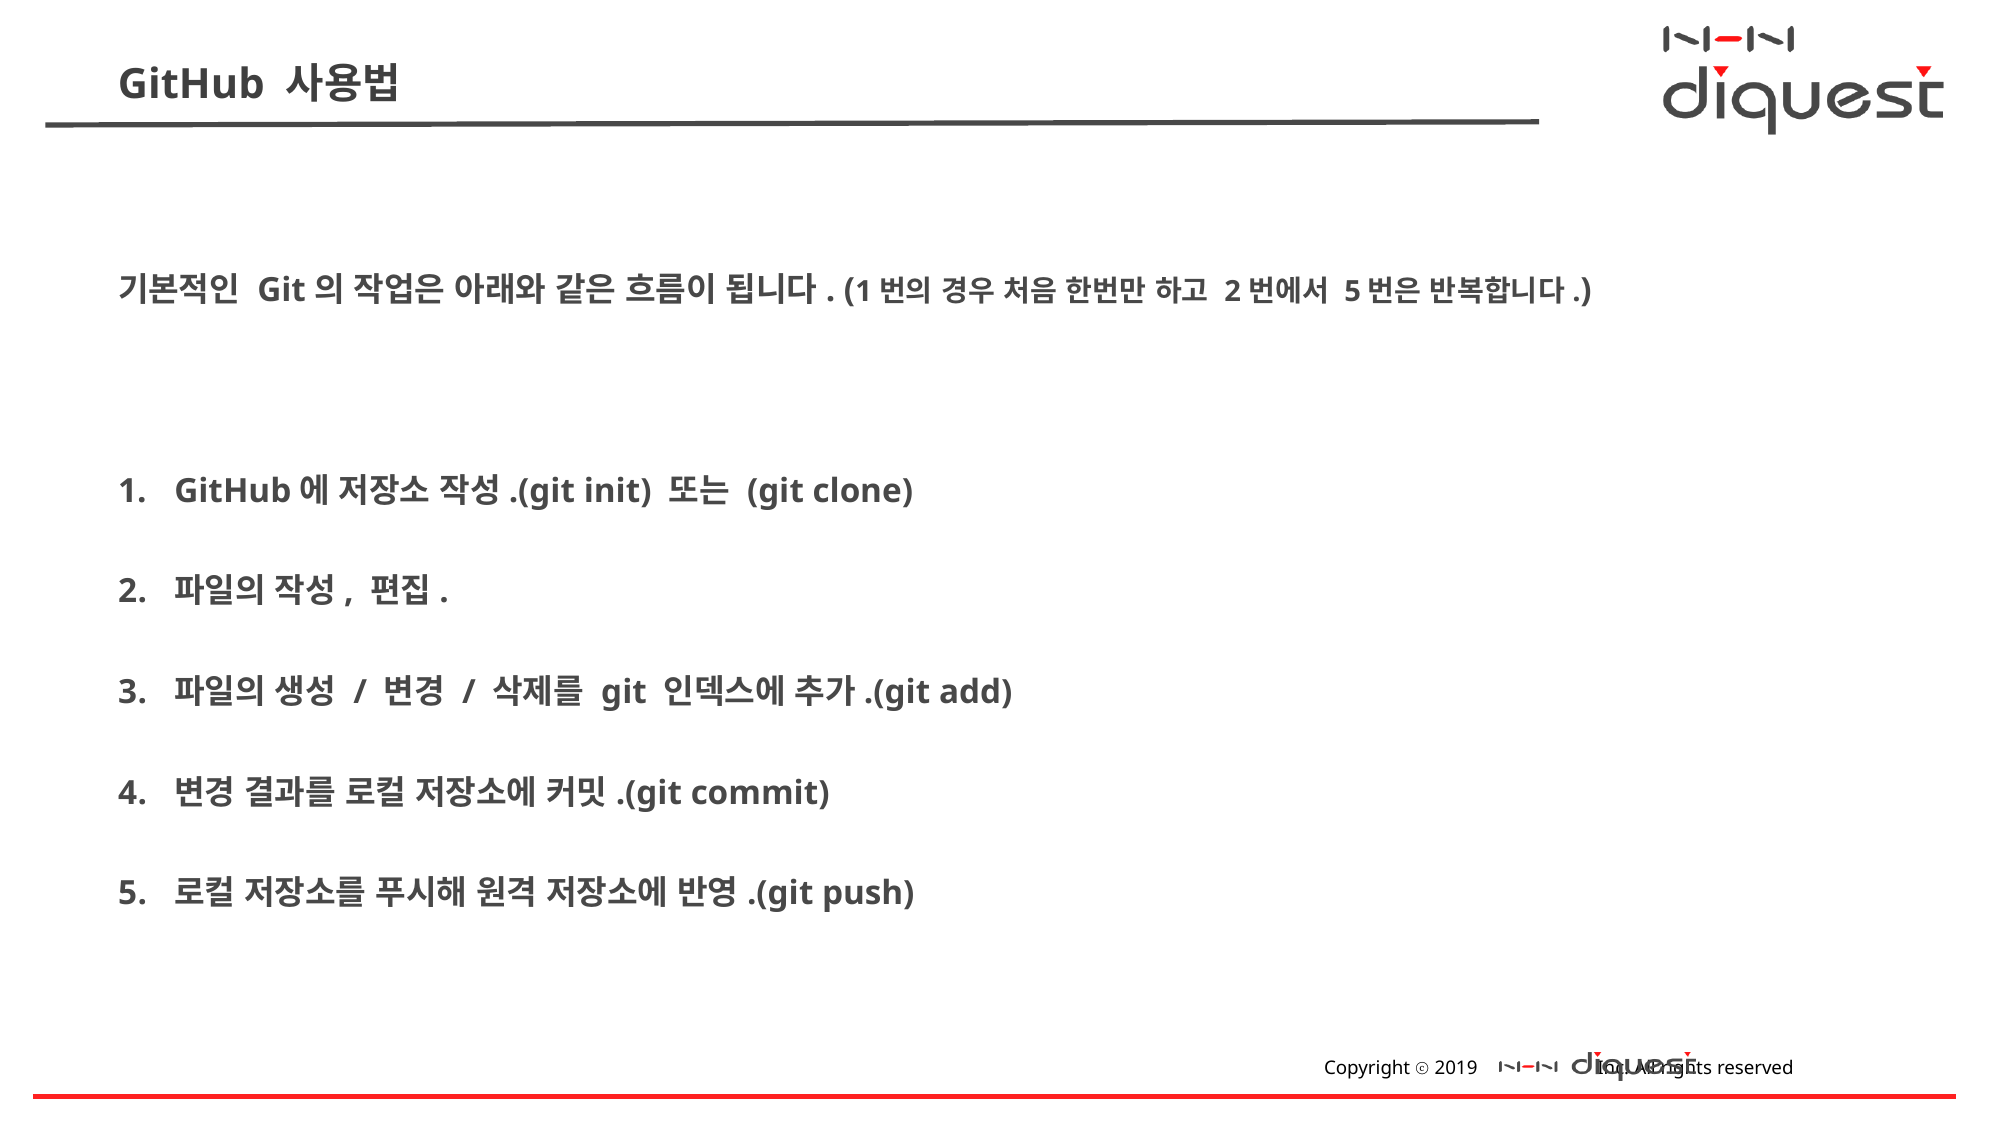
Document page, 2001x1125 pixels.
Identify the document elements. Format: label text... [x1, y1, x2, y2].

title GitHub 사용법 [103, 55, 1179, 113]
picture [1607, 0, 2000, 174]
picture [1499, 1048, 1696, 1081]
list 기본적인 Git의 작업은 아래와 같은 흐름이 됩니다. (1번의 경우 처음 한번만 하고 2번에서 5번은 반복합니다.) GitHub에 저장소 작성.(git init) 또는 (git clone) 파일의 작성, 편집. 파일의 생성 / 변경 / 삭제를 git 인덱스에 추가.(git add) 변경 결과를 로컬 저장소에 커밋.(git commit) 로컬 저장소를 푸시해 원격 저장소에 반영.(git push) [103, 220, 1829, 1027]
